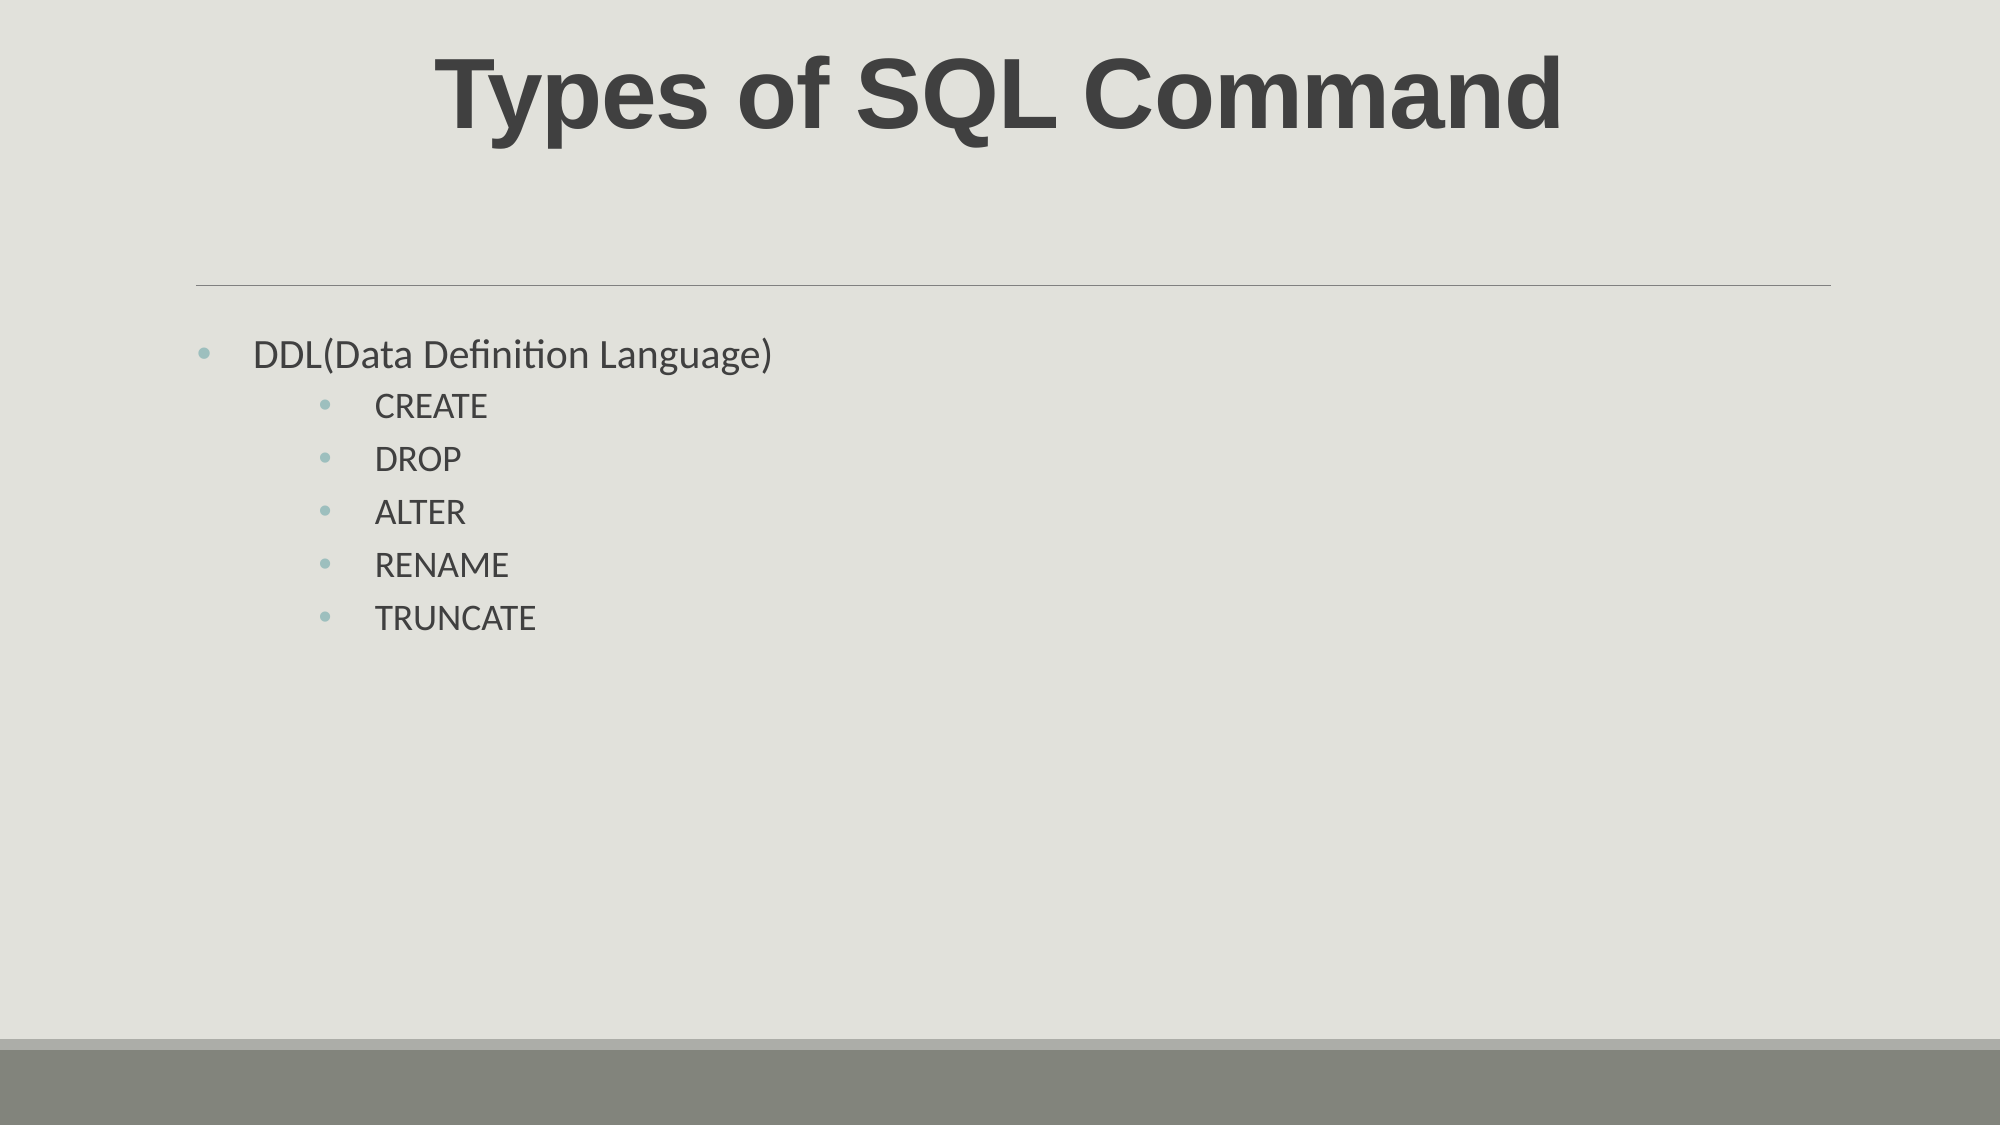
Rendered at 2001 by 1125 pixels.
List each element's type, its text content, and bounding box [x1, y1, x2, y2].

title Types of SQL Command [0, 0, 2000, 197]
list DDL(Data Definition Language) CREATE DROP ALTER RENAME TRUNCATE [196, 302, 1839, 669]
